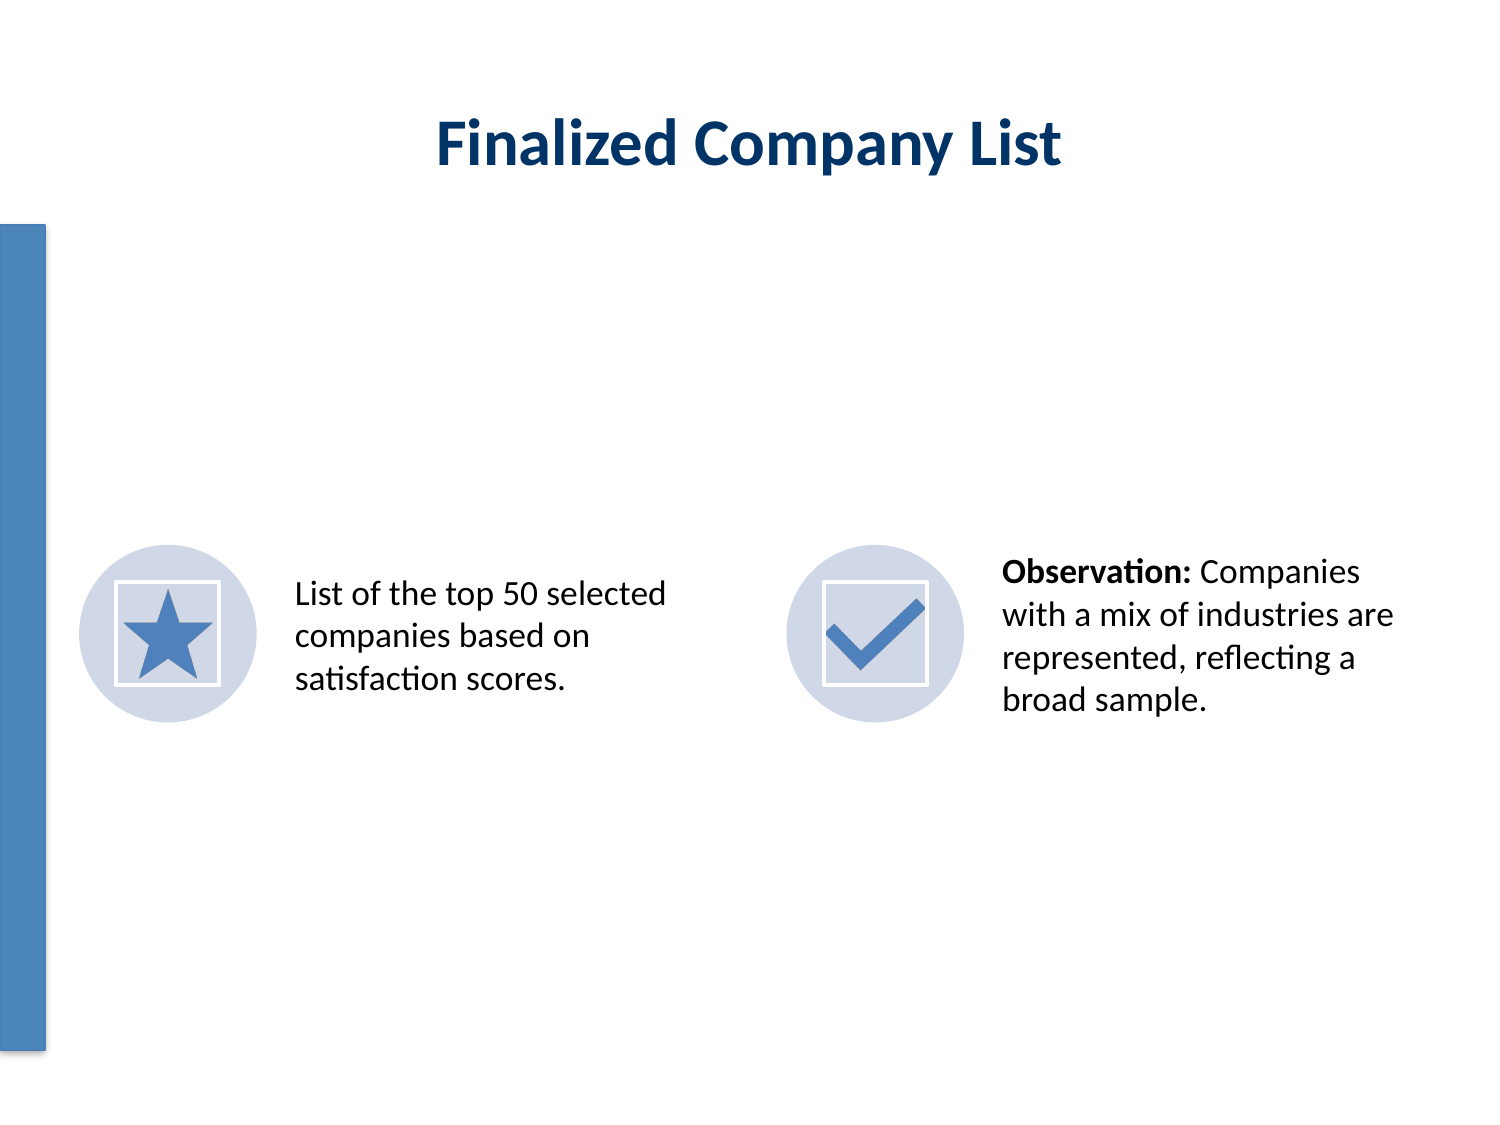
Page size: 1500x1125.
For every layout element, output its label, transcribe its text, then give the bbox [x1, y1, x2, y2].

title Finalized Company List [75, 45, 1425, 233]
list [74, 262, 1426, 1006]
text_box [0, 224, 46, 1051]
